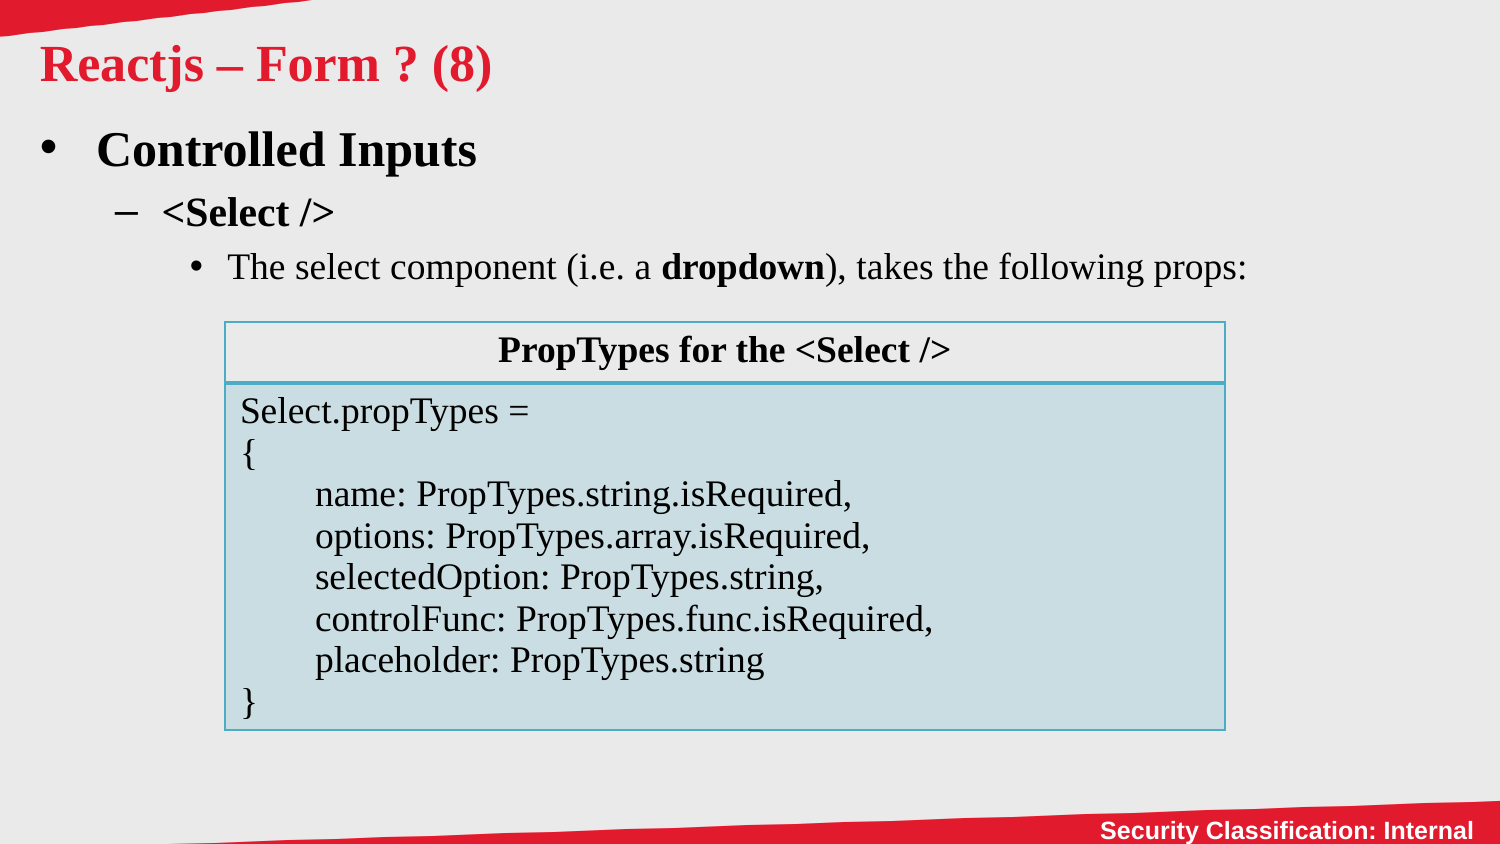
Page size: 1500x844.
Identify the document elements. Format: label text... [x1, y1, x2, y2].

table_cell Select.propTypes = { name: PropTypes.string.isRequired, options: PropTypes.array.isRequired, selectedOption: PropTypes.string, controlFunc: PropTypes.func.isRequired, placeholder: PropTypes.string } [226, 385, 1224, 729]
table_header PropTypes for the <Select /> [226, 323, 1224, 381]
picture [0, 0, 1500, 844]
list Controlled Inputs <Select /> The select component (i.e. a dropdown), takes the following props: [24, 109, 1475, 810]
title Reactjs – Form ? (8) [24, 21, 1488, 96]
